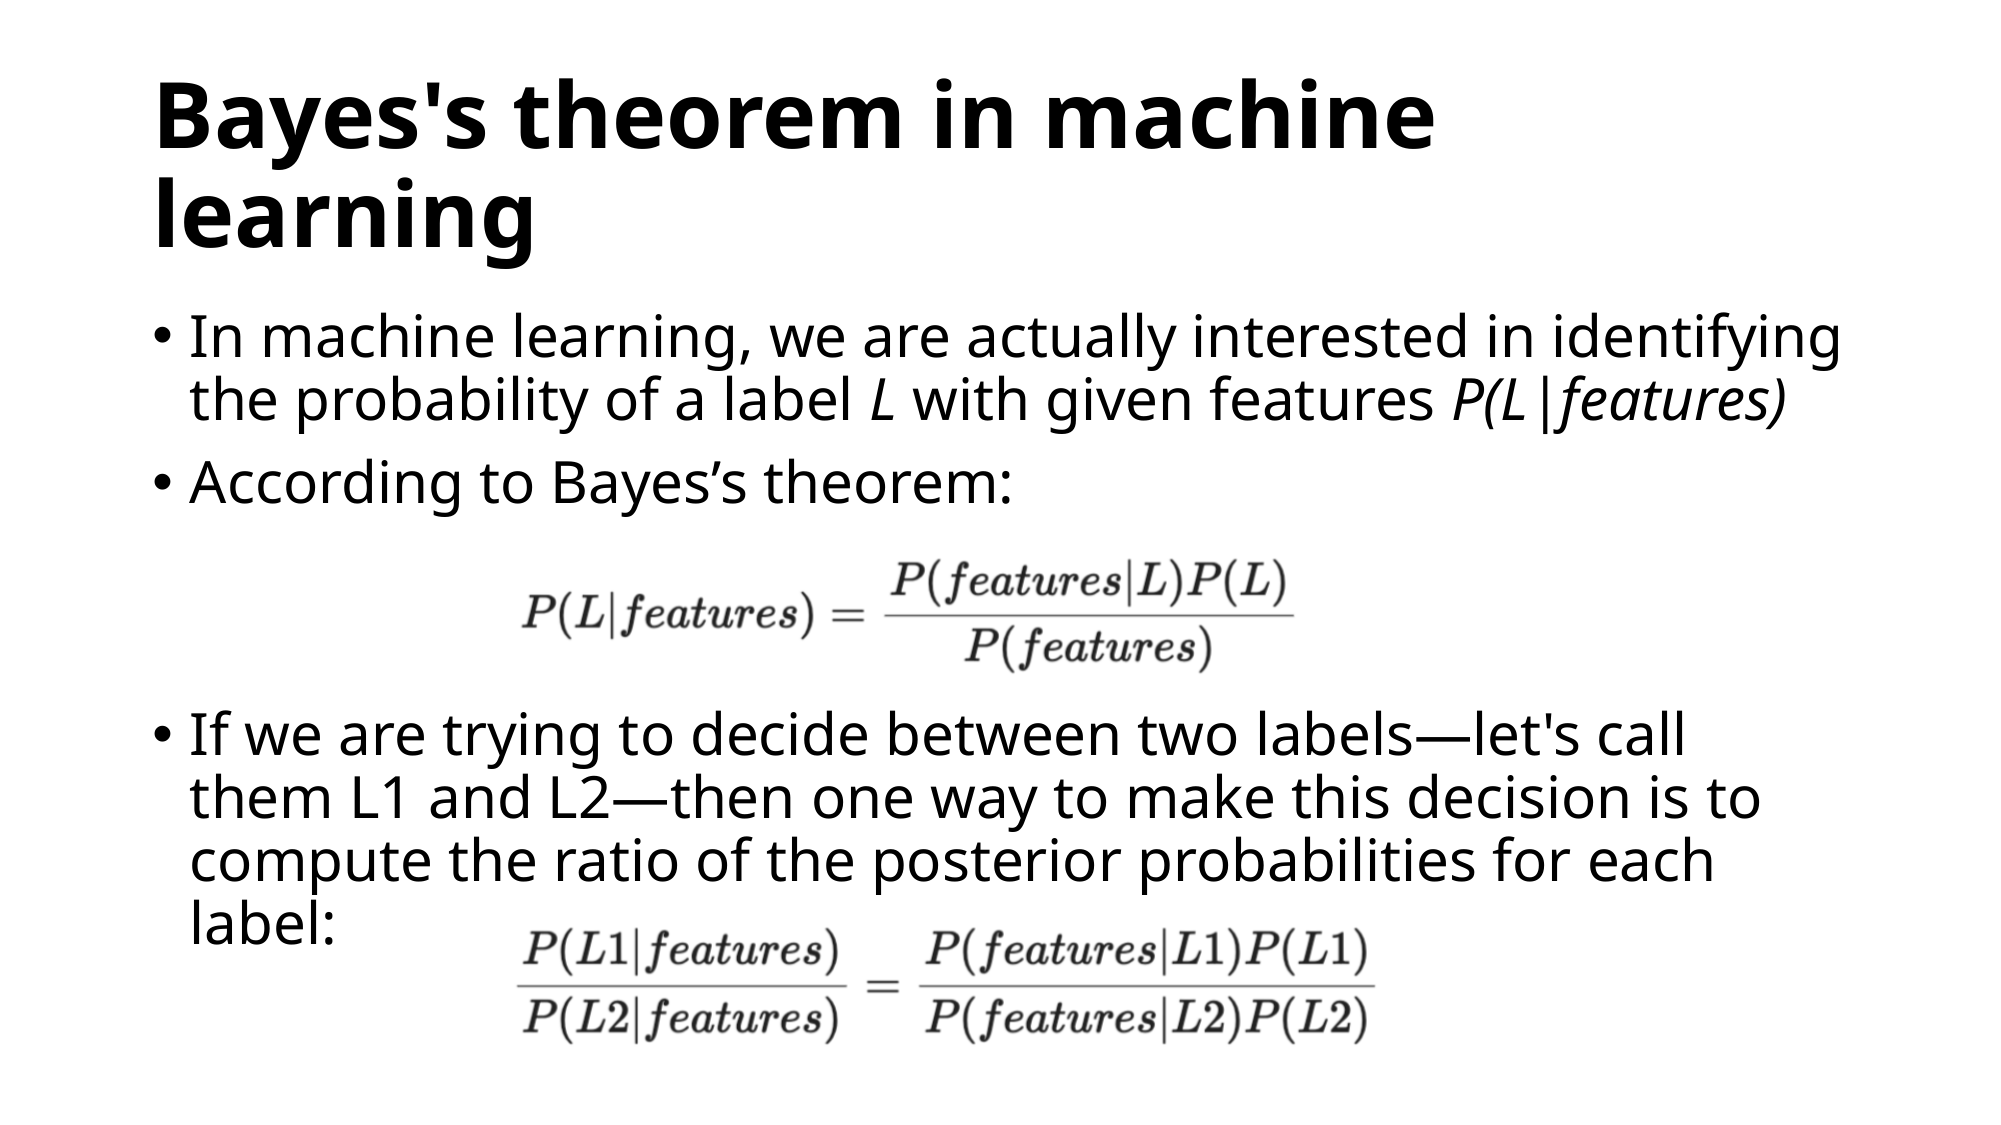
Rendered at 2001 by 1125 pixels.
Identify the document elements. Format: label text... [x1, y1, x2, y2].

list In machine learning, we are actually interested in identifying the probability of a label L with given features P(L|features) According to Bayes’s theorem: If we are trying to decide between two labels—let's call them L1 and L2—then one way to make this decision is to compute the ratio of the posterior probabilities for each label: [137, 299, 1863, 1014]
picture [508, 528, 1318, 700]
picture [493, 900, 1398, 1066]
title Bayes's theorem in machine learning [137, 59, 1863, 278]
